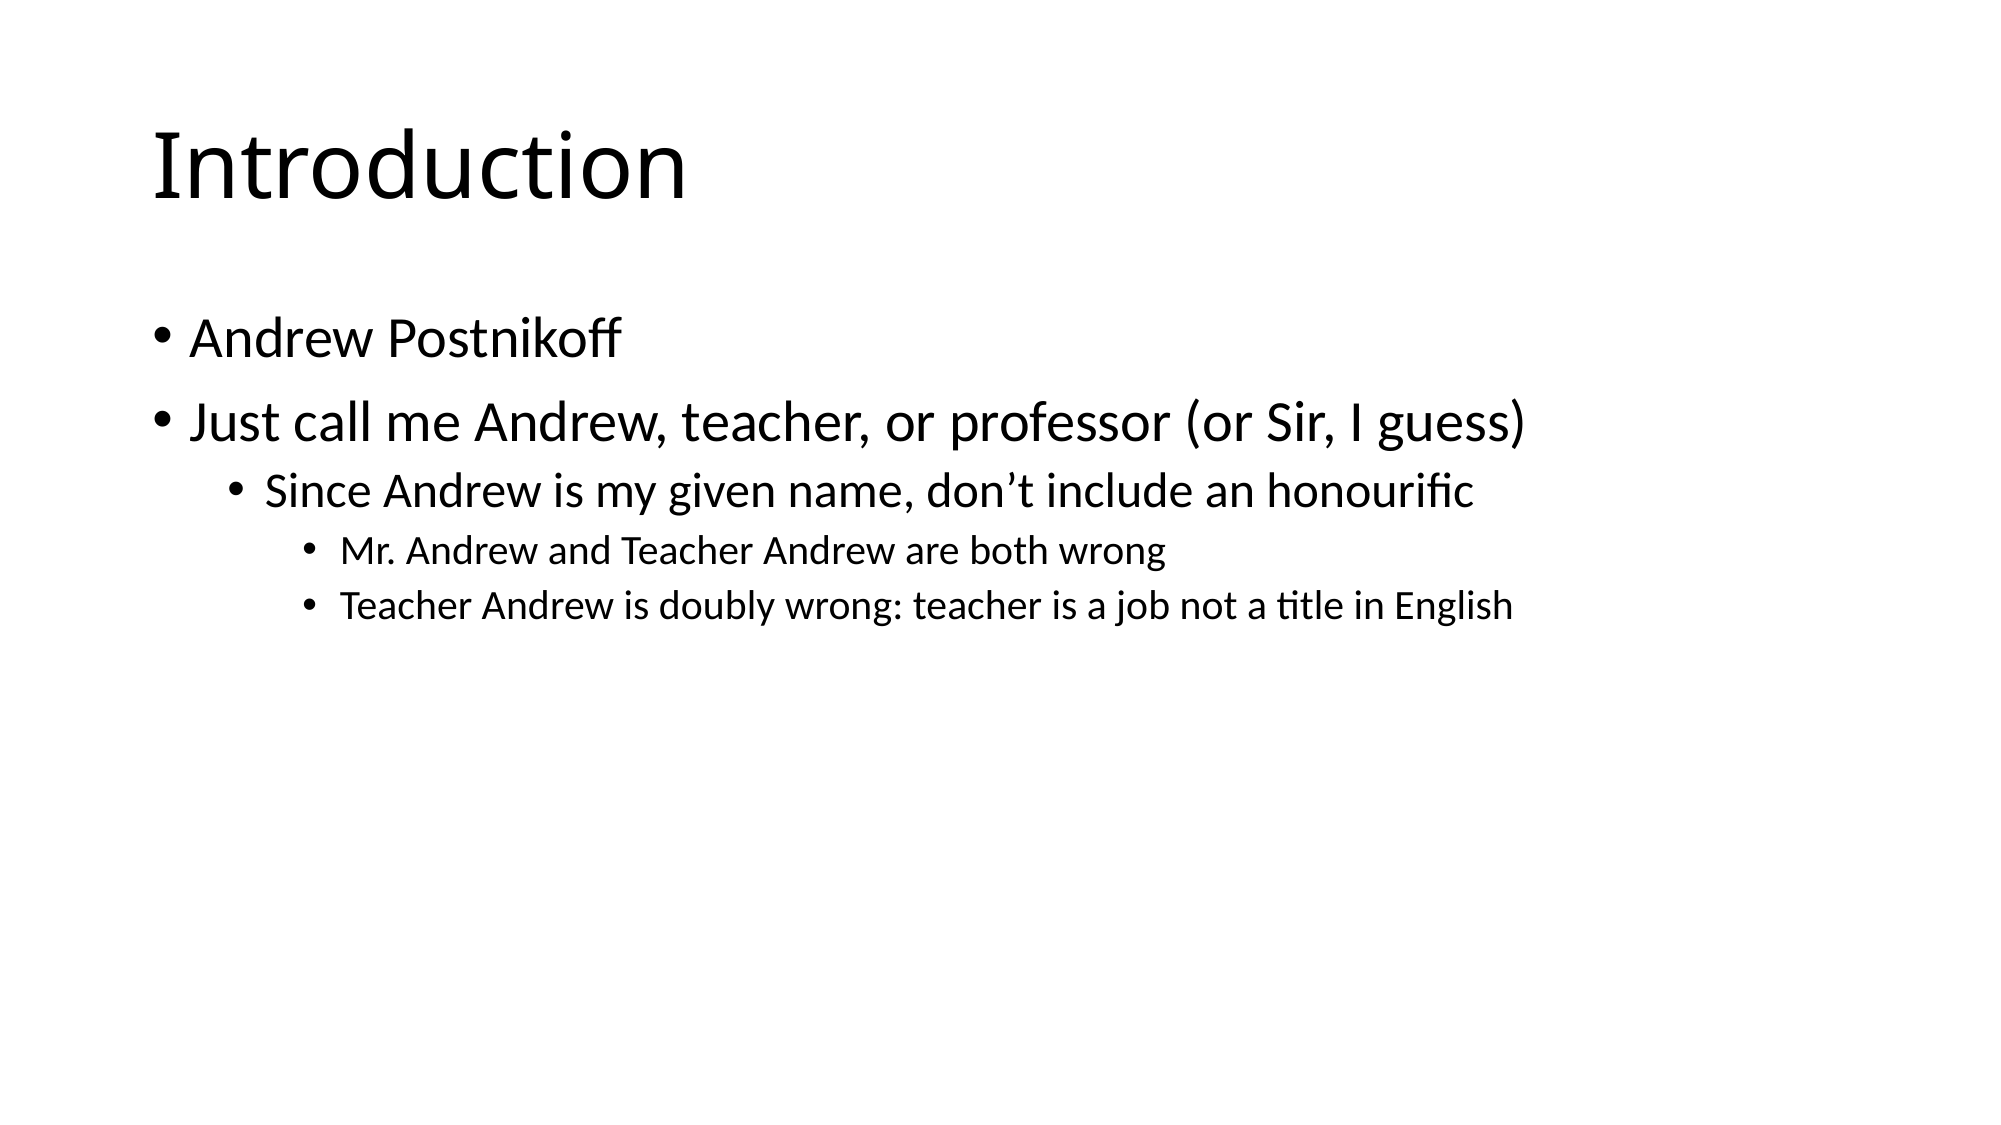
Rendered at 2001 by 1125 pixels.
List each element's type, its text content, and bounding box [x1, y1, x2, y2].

title Introduction [137, 59, 1863, 278]
list Andrew Postnikoff Just call me Andrew, teacher, or professor (or Sir, I guess) Since Andrew is my given name, don’t include an honourific Mr. Andrew and Teacher Andrew are both wrong Teacher Andrew is doubly wrong: teacher is a job not a title in English [137, 299, 1863, 1014]
